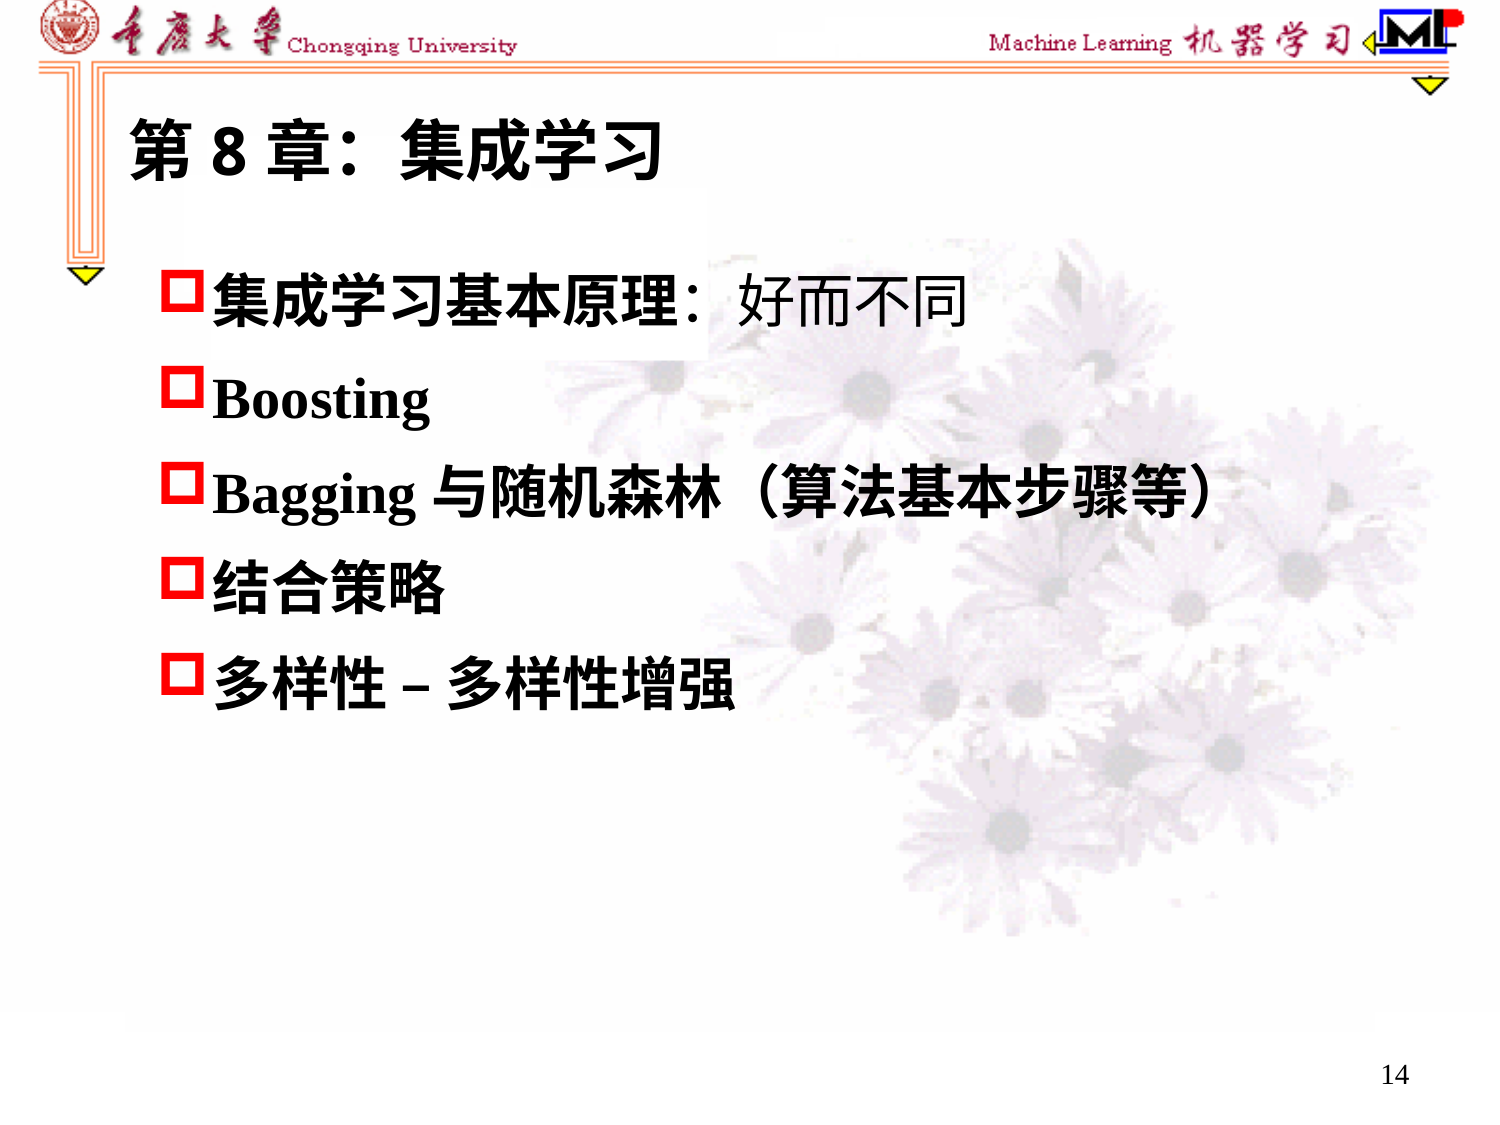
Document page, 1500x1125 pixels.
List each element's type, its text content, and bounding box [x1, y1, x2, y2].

picture [0, 0, 1500, 1032]
text_box 第8章：集成学习 [112, 101, 1447, 197]
slide_number 14 [1074, 1042, 1425, 1103]
list 集成学习基本原理：好而不同 Boosting Bagging与随机森林（算法基本步骤等） 结合策略 多样性 – 多样性增强 [141, 197, 1359, 446]
